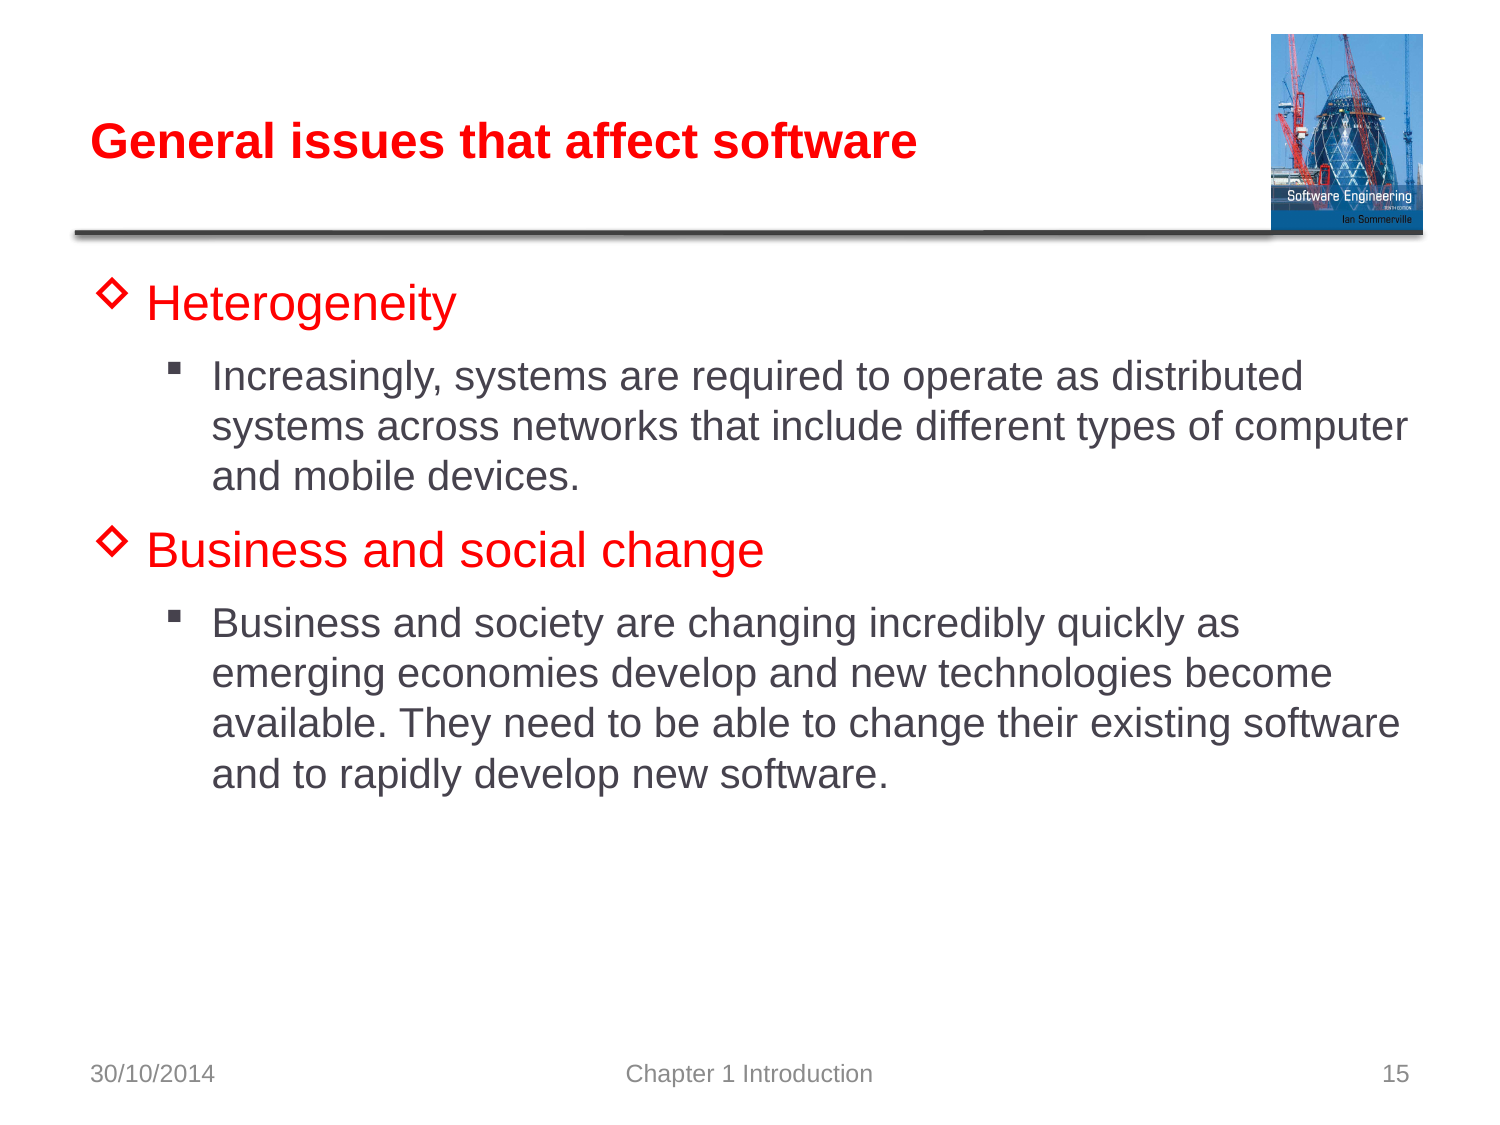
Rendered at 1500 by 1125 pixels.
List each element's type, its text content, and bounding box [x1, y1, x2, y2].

slide_number 15 [1074, 1042, 1425, 1103]
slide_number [75, 1042, 425, 1103]
footer Chapter 1 Introduction [512, 1042, 988, 1103]
title General issues that affect software [74, 44, 1272, 233]
picture [1271, 34, 1423, 230]
list Heterogeneity Increasingly, systems are required to operate as distributed systems across networks that include different types of computer and mobile devices. Business and social change Business and society are changing incredibly quickly as emerging economies develop and new technologies become available. They need to be able to change their existing software and to rapidly develop new software. [75, 262, 1425, 1005]
